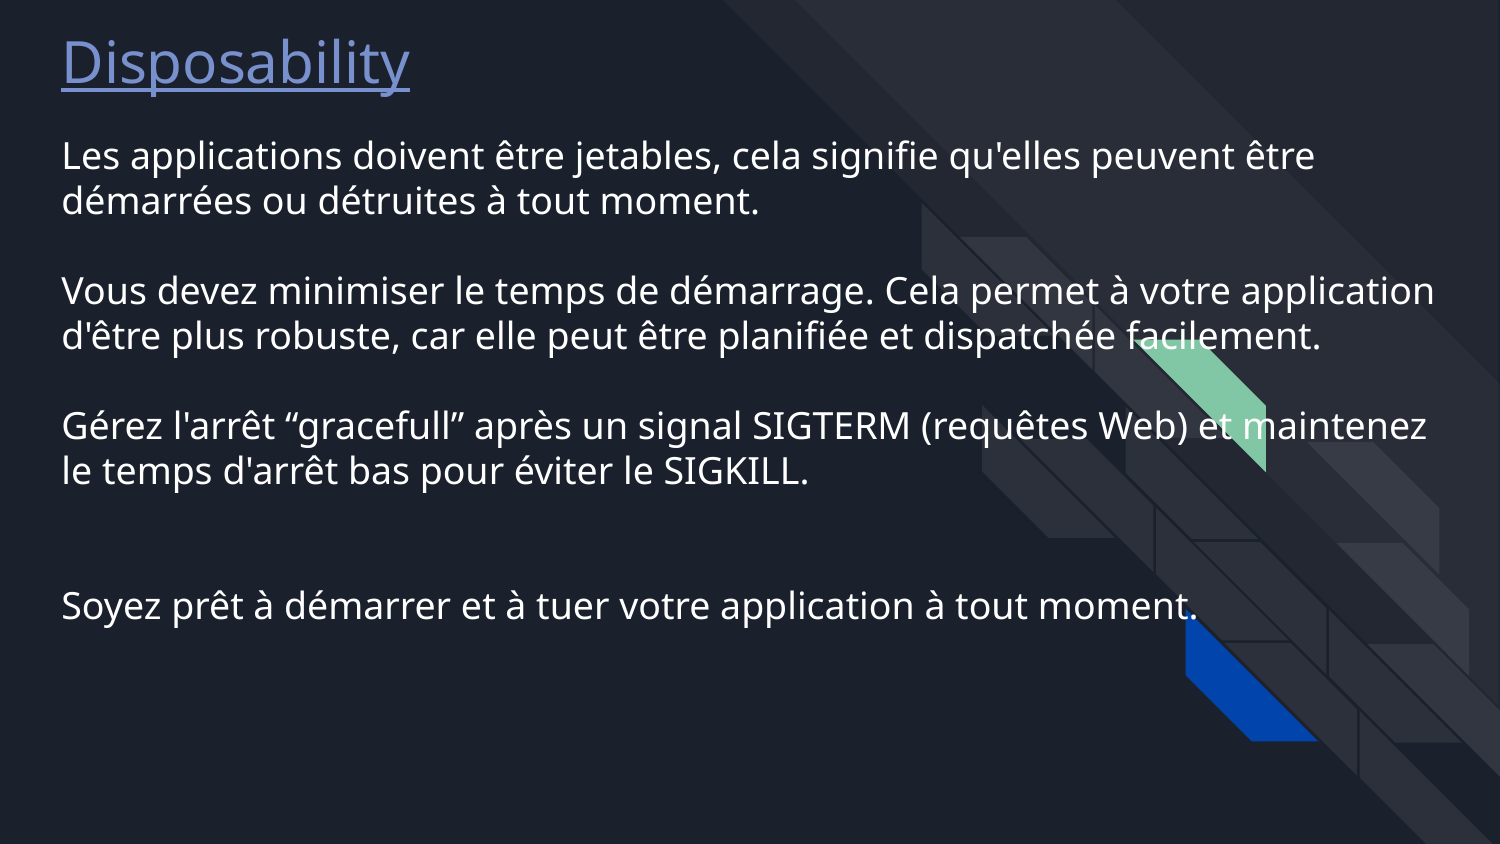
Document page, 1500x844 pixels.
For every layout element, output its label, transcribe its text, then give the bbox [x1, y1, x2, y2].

title Disposability [46, 10, 1463, 117]
title Les applications doivent être jetables, cela signifie qu'elles peuvent être démarrées ou détruites à tout moment. Vous devez minimiser le temps de démarrage. Cela permet à votre application d'être plus robuste, car elle peut être planifiée et dispatchée facilement. Gérez l'arrêt “gracefull” après un signal SIGTERM (requêtes Web) et maintenez le temps d'arrêt bas pour éviter le SIGKILL. Soyez prêt à démarrer et à tuer votre application à tout moment. [46, 117, 1463, 746]
